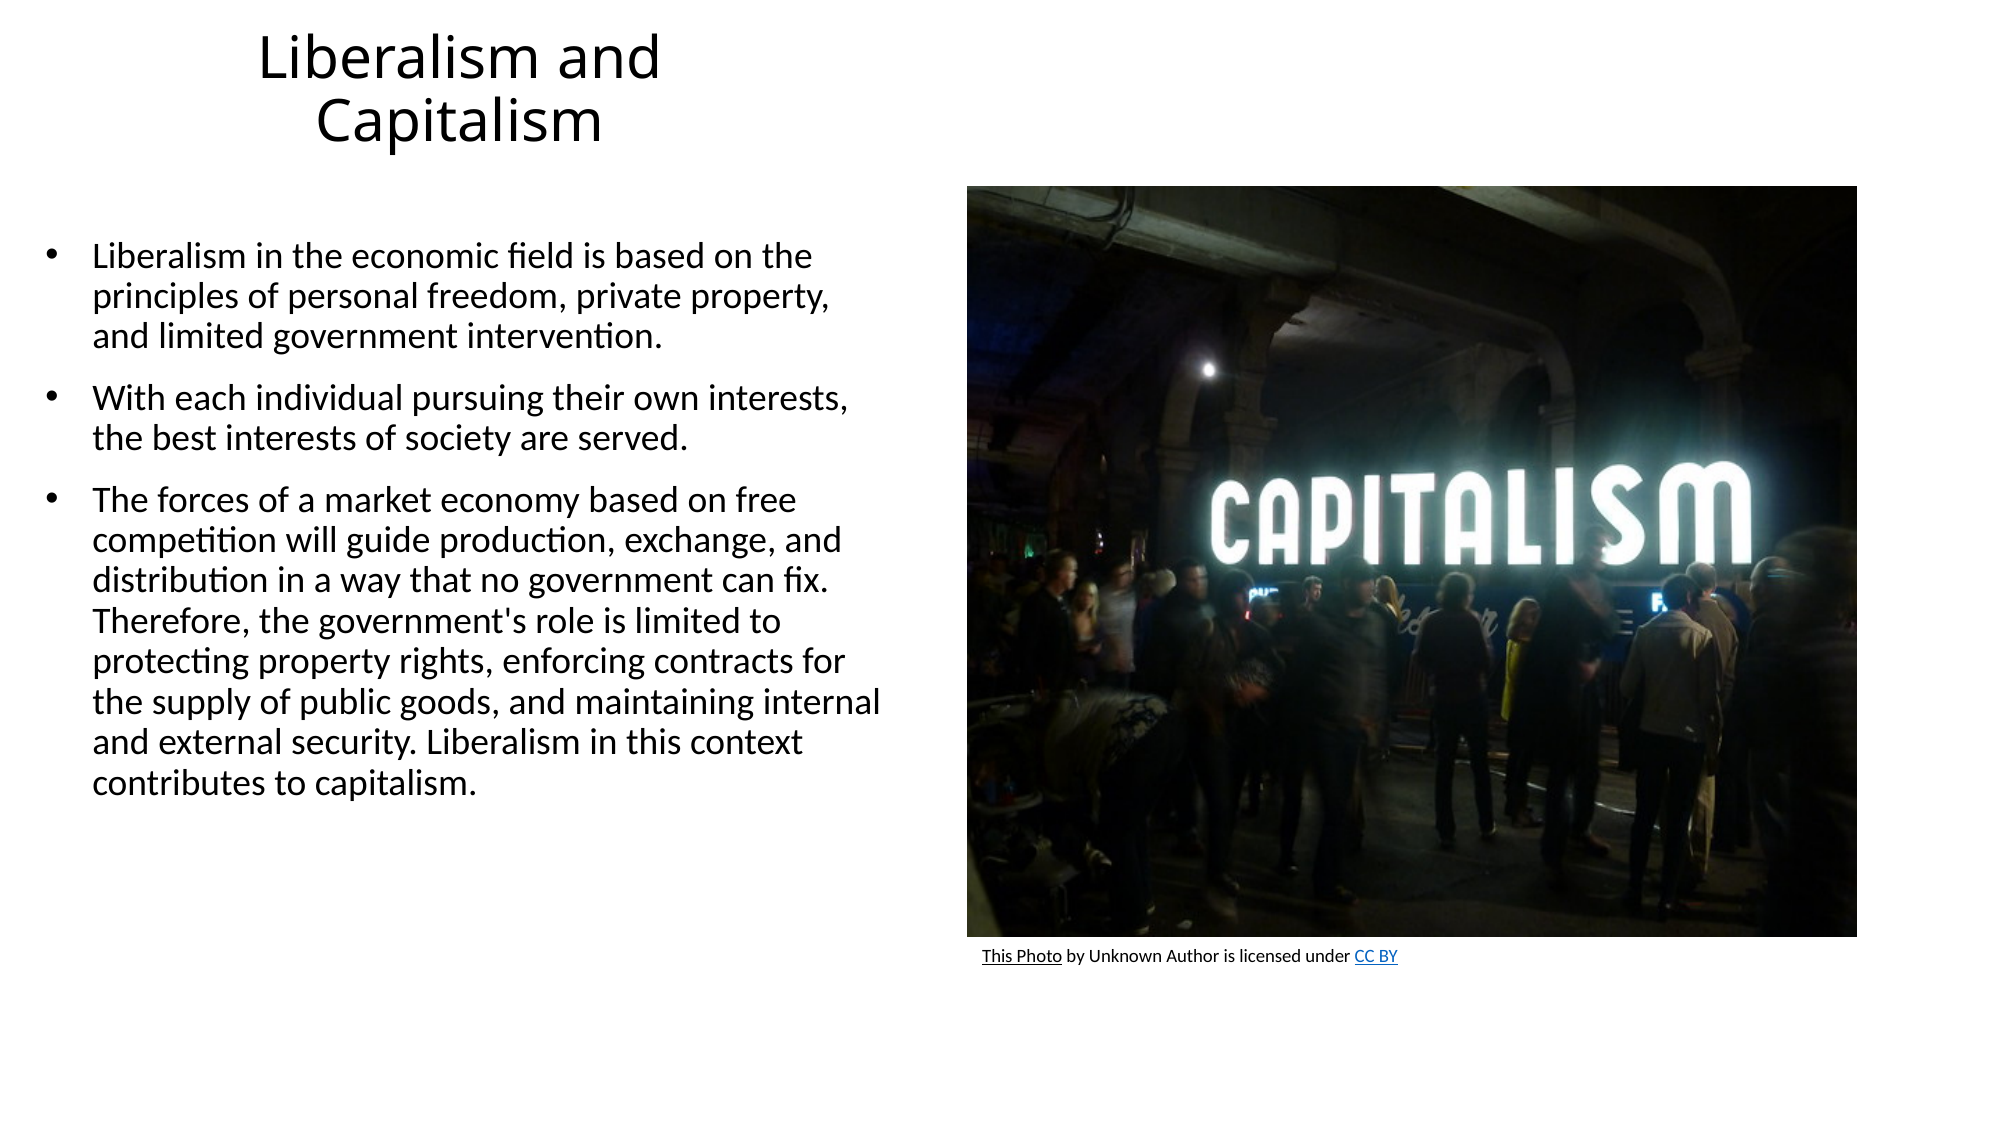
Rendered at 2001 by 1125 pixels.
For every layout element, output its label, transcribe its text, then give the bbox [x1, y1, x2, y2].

list Liberalism in the economic field is based on the principles of personal freedom, private property, and limited government intervention. With each individual pursuing their own interests, the best interests of society are served. The forces of a market economy based on free competition will guide production, exchange, and distribution in a way that no government can fix. Therefore, the government's role is limited to protecting property rights, enforcing contracts for the supply of public goods, and maintaining internal and external security. Liberalism in this context contributes to capitalism. [30, 228, 903, 963]
title Liberalism and Capitalism [137, 19, 783, 162]
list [967, 186, 1857, 937]
text_box This Photo by Unknown Author is licensed under CC BY [967, 937, 1857, 974]
